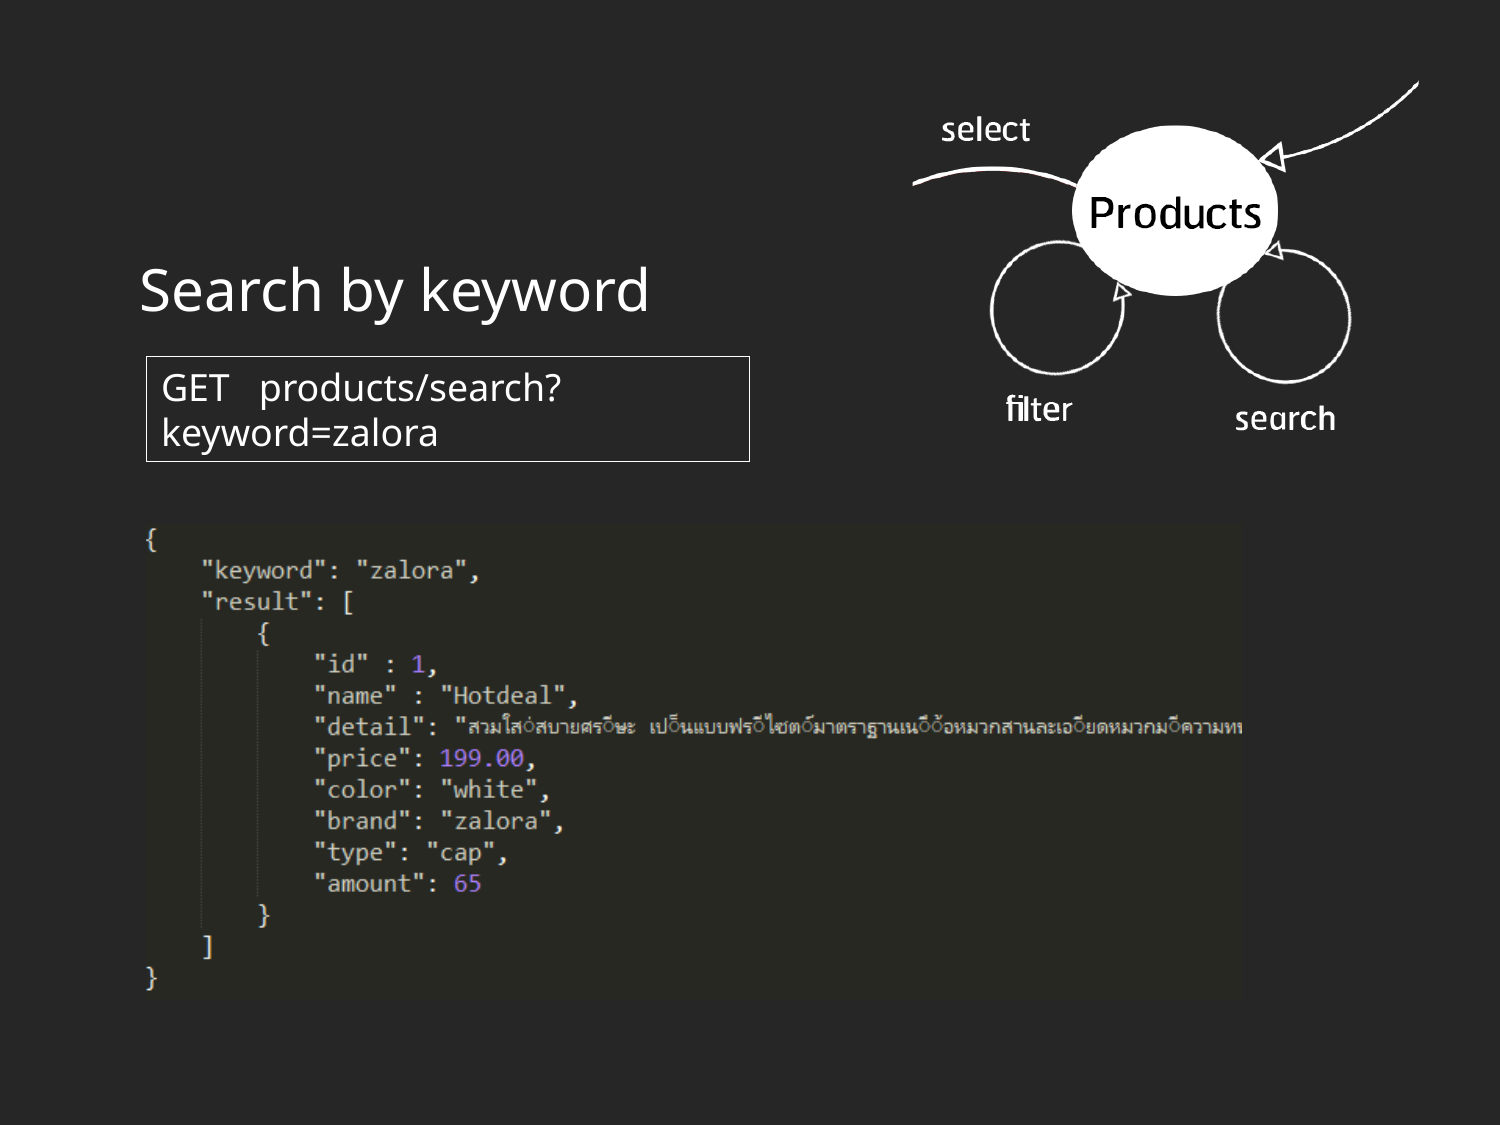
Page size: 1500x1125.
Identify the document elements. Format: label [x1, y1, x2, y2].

picture [146, 524, 1242, 1001]
picture [912, 21, 1419, 465]
text_box [124, 245, 751, 418]
